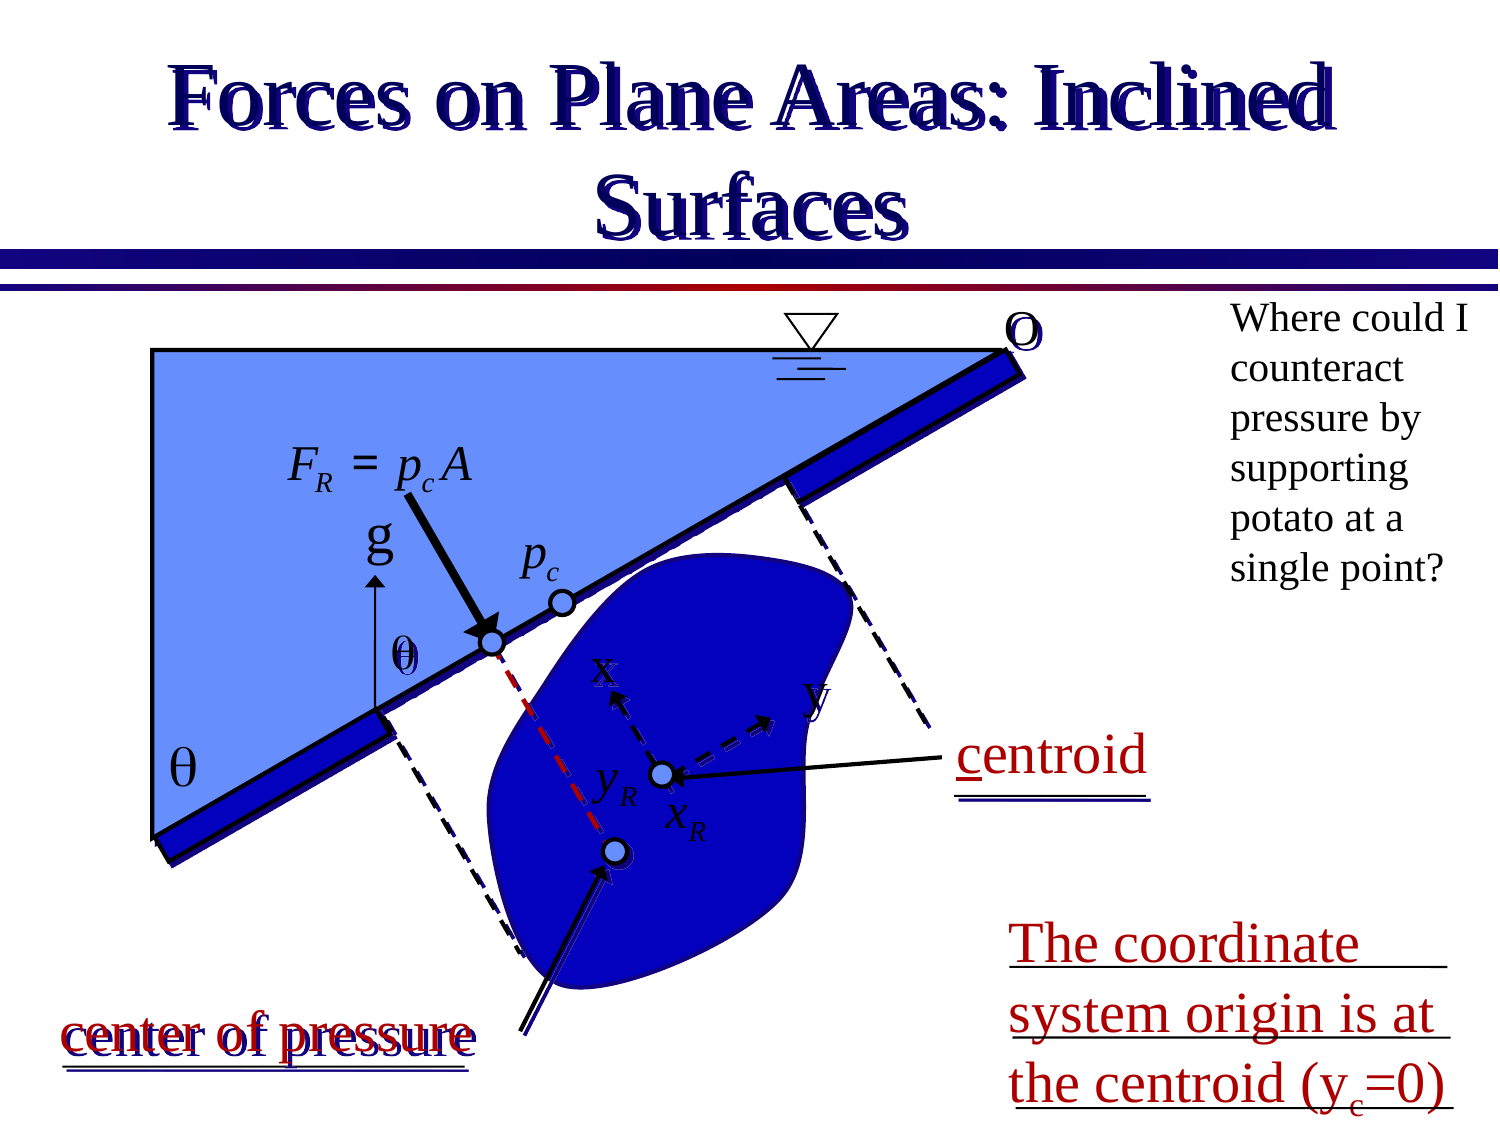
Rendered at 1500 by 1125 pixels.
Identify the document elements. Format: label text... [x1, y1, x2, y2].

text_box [772, 313, 846, 380]
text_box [587, 749, 642, 811]
text_box [154, 709, 390, 837]
text_box O [989, 288, 1056, 364]
text_box [550, 591, 575, 616]
text_box [488, 554, 852, 979]
text_box The coordinate system origin is at the centroid (yc=0) [994, 896, 1500, 1125]
text_box x [575, 624, 630, 700]
text_box [754, 714, 771, 733]
title Forces on Plane Areas: Inclined Surfaces [112, 49, 1388, 238]
text_box centroid [941, 708, 1180, 793]
text_box Where could I counteract pressure by supporting potato at a single point? [1215, 282, 1500, 598]
text_box [784, 359, 1020, 502]
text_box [282, 436, 475, 500]
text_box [44, 839, 628, 1071]
text_box [364, 574, 386, 713]
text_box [659, 784, 712, 846]
text_box [479, 630, 505, 655]
text_box y [787, 649, 843, 725]
text_box [670, 757, 942, 783]
text_box [152, 350, 989, 837]
text_box q [376, 612, 431, 688]
text_box [649, 762, 675, 786]
text_box g [350, 507, 410, 573]
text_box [512, 524, 565, 588]
text_box q [154, 720, 215, 806]
